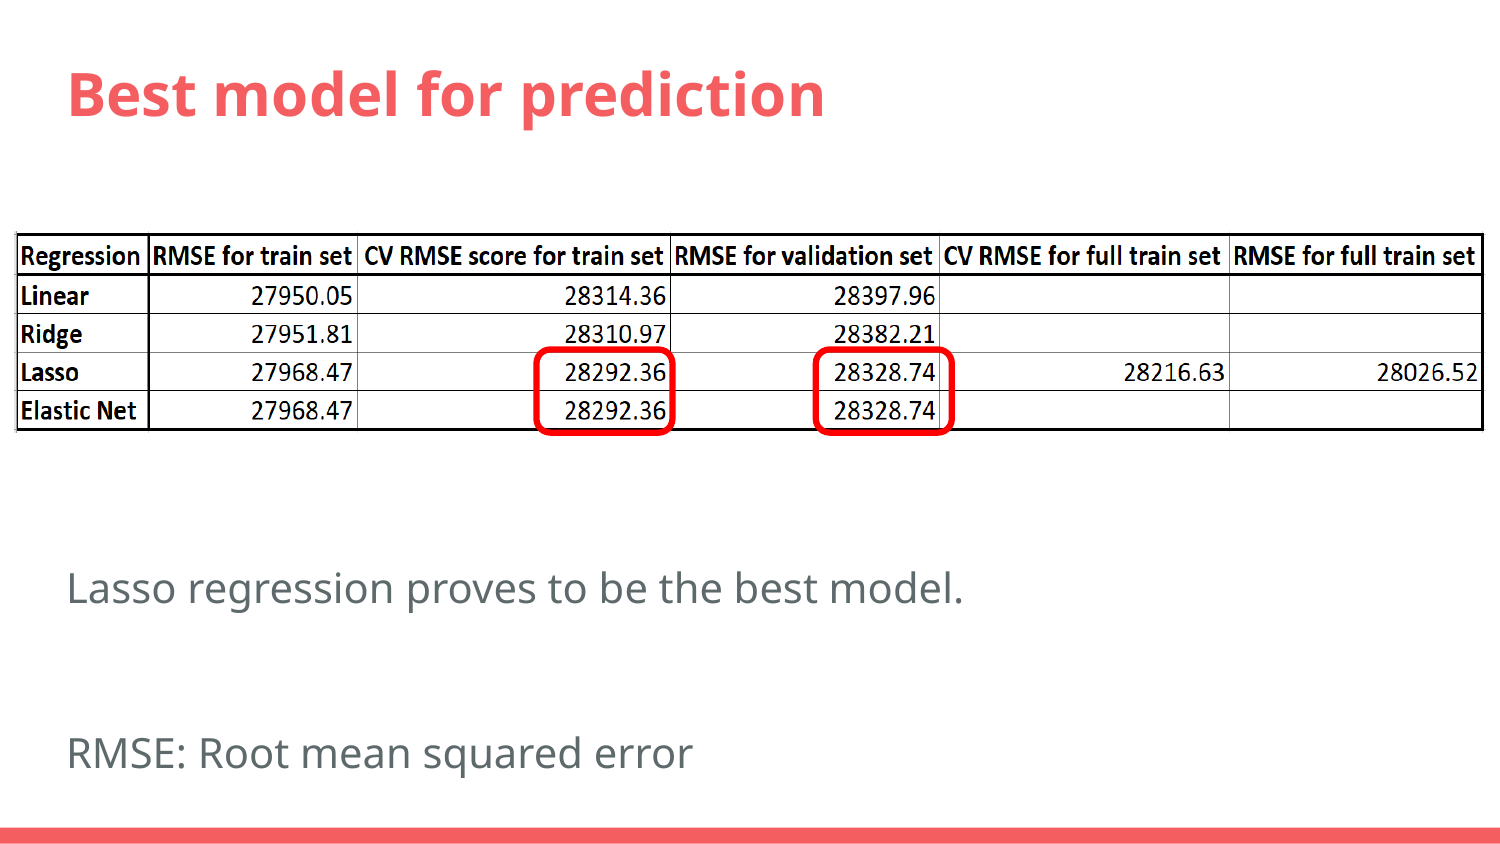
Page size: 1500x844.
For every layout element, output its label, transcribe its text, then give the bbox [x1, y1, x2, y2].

picture [14, 230, 1486, 433]
list Lasso regression proves to be the best model. RMSE: Root mean squared error [51, 538, 1496, 790]
title Best model for prediction [51, 40, 1449, 144]
